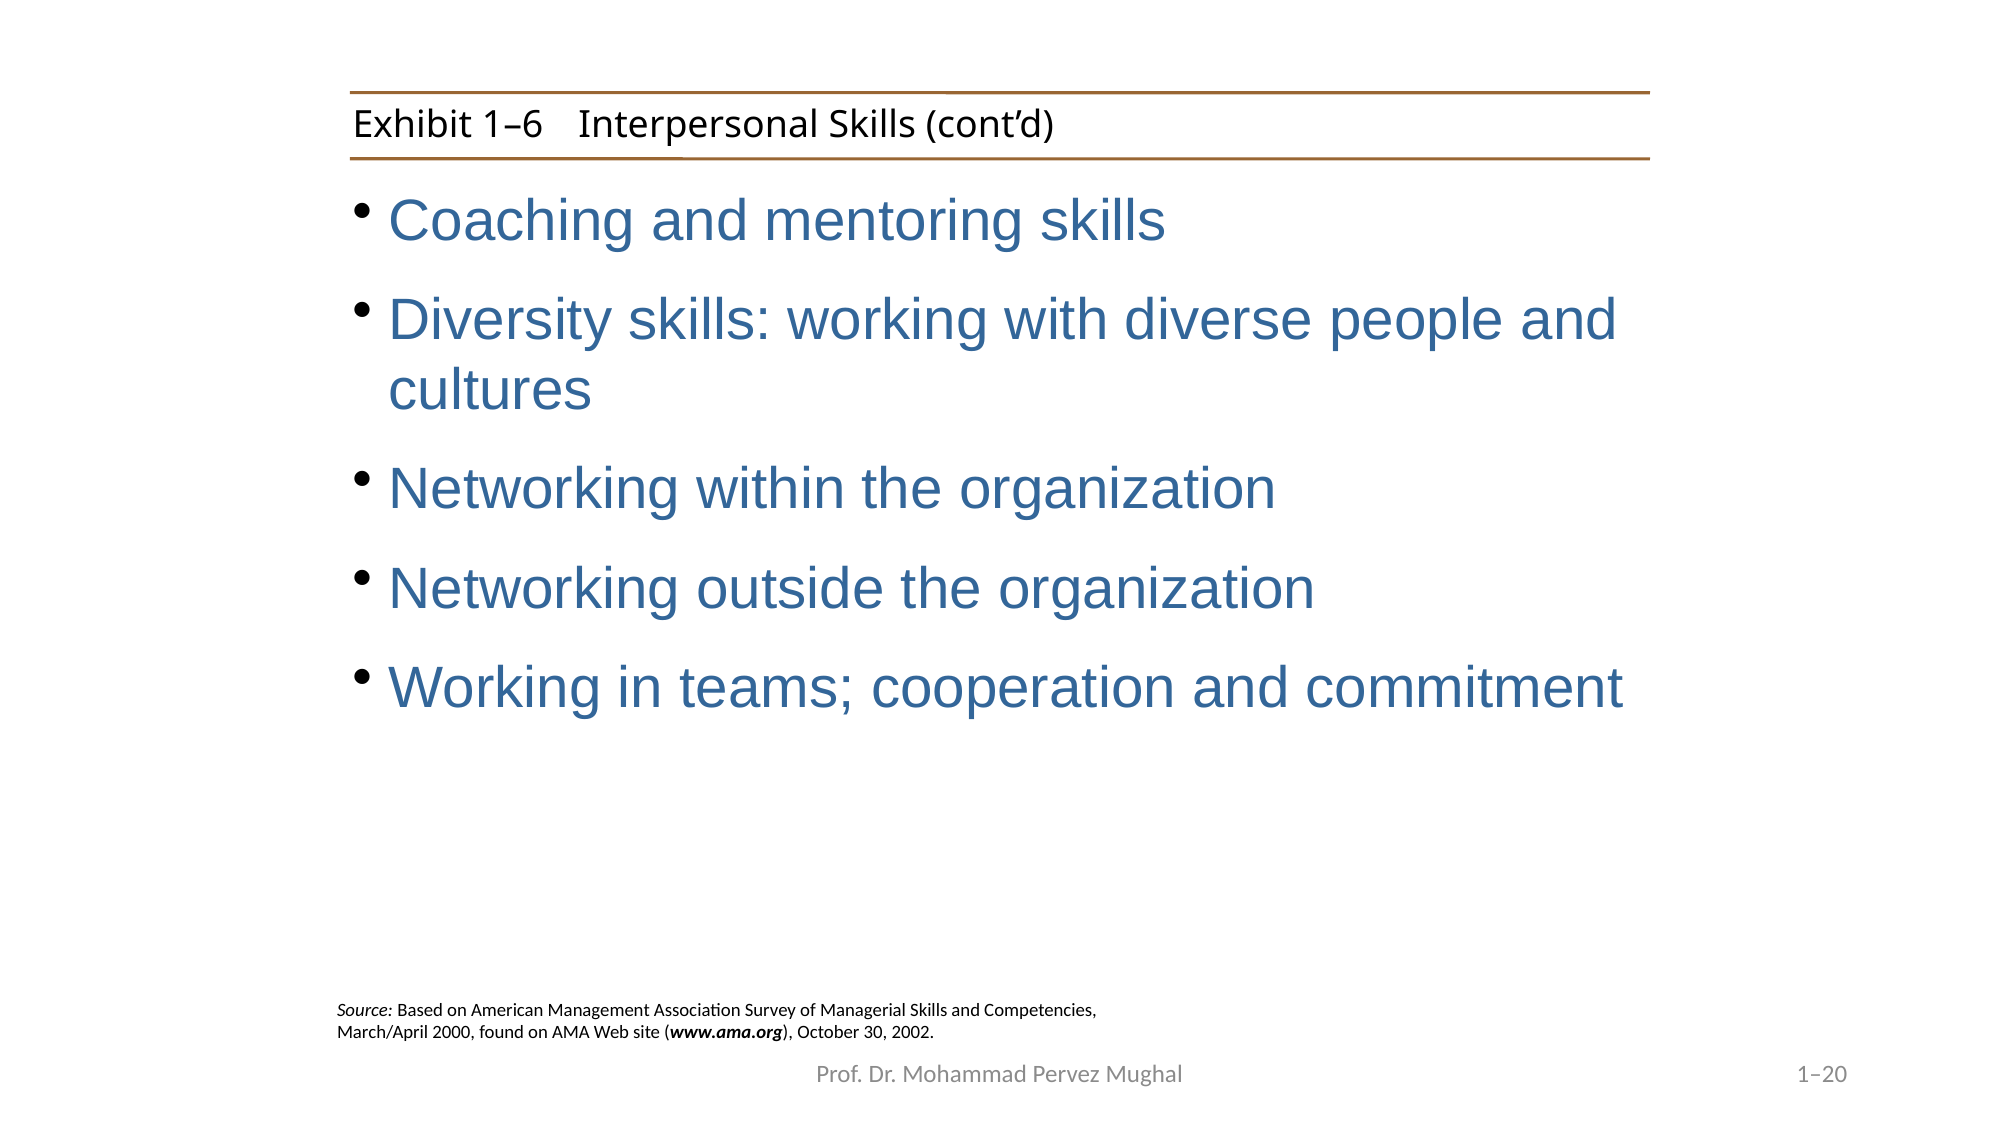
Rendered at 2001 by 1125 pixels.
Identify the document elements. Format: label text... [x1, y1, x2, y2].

text_box Coaching and mentoring skills Diversity skills: working with diverse people and cultures Networking within the organization Networking outside the organization Working in teams; cooperation and commitment [337, 174, 1667, 1000]
footer Prof. Dr. Mohammad Pervez Mughal [662, 1042, 1338, 1103]
slide_number 1–20 [1412, 1042, 1863, 1103]
text_box Source: Based on American Management Association Survey of Managerial Skills and Competencies, March/April 2000, found on AMA Web site (www.ama.org), October 30, 2002. [322, 990, 1188, 1050]
title Exhibit 1–6 Interpersonal Skills (cont’d) [337, 95, 1663, 156]
